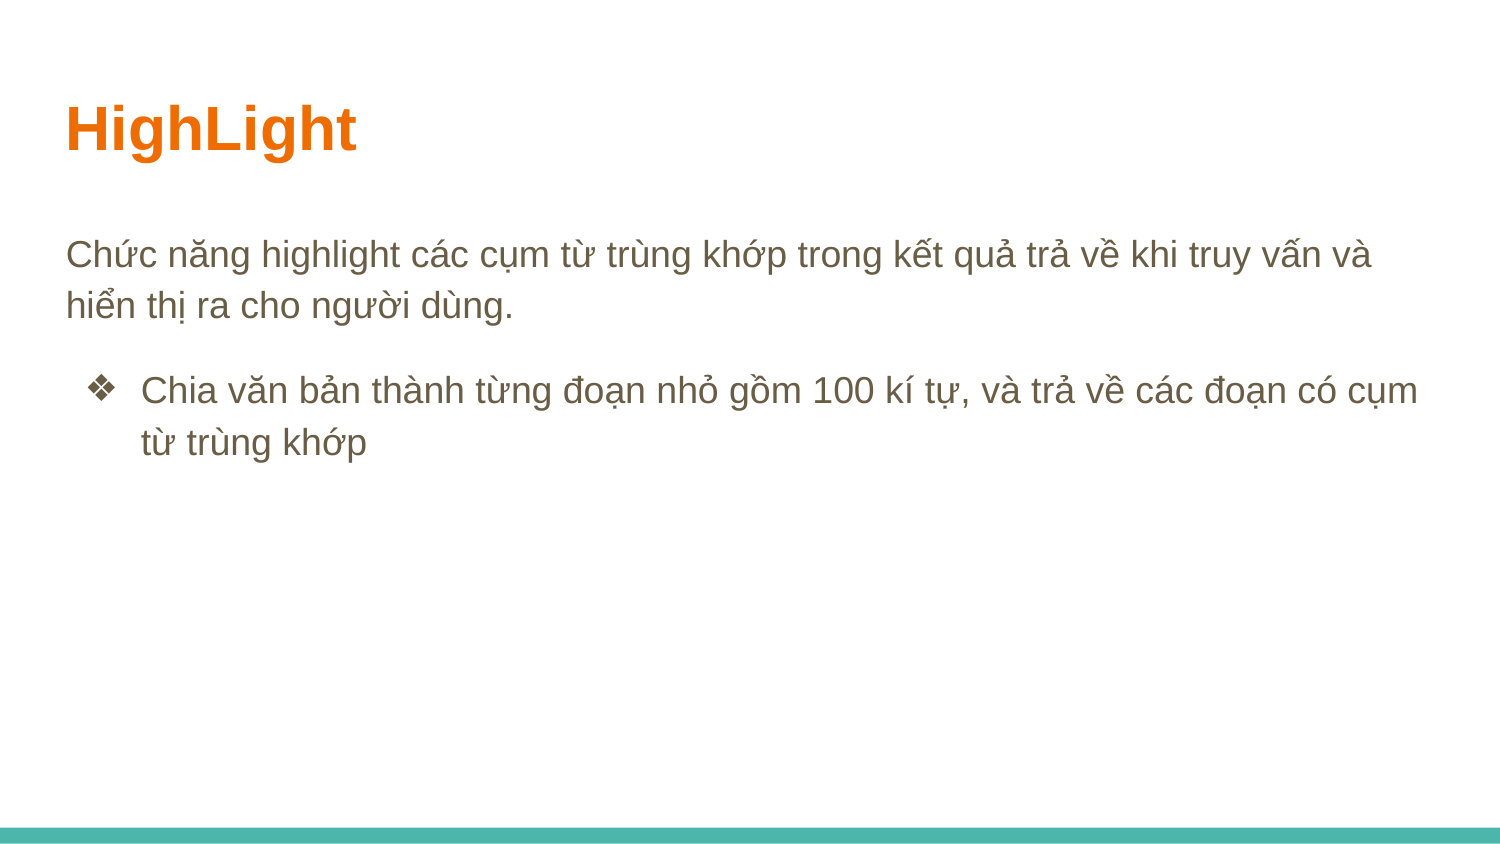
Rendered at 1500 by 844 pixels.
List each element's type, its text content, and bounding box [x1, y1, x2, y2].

text_box Chức năng highlight các cụm từ trùng khớp trong kết quả trả về khi truy vấn và hiển thị ra cho người dùng. Chia văn bản thành từng đoạn nhỏ gồm 100 kí tự, và trả về các đoạn có cụm từ trùng khớp [51, 207, 1449, 750]
text_box HighLight [51, 72, 1449, 189]
